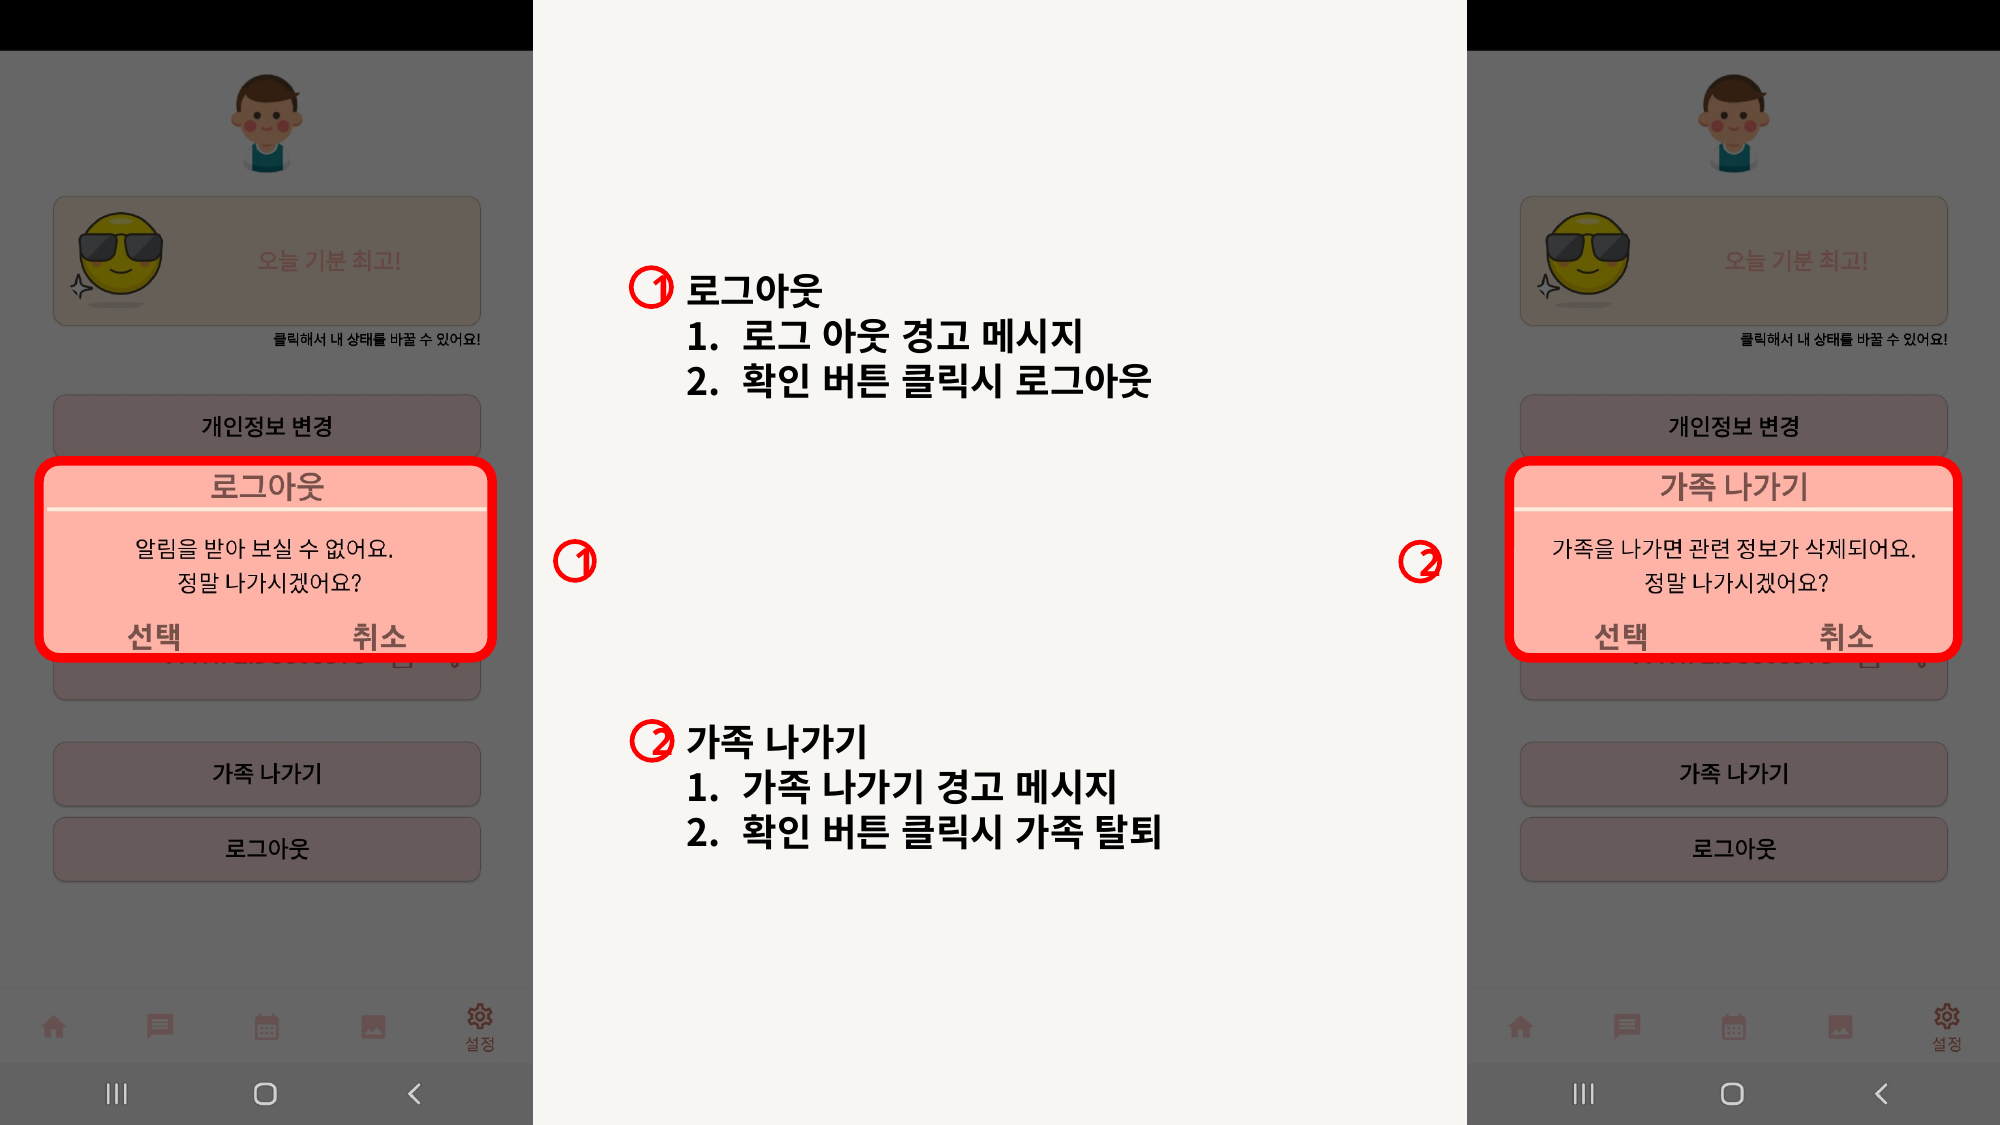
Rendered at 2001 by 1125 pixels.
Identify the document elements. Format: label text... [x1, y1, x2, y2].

text_box 2 [1399, 541, 1441, 583]
picture [0, 0, 533, 1125]
text_box 1 [630, 266, 671, 308]
text_box 2 [630, 720, 671, 762]
picture [1467, 0, 2000, 1125]
text_box 1 [554, 540, 596, 582]
text_box 로그아웃 로그 아웃 경고 메시지 확인 버튼 클릭시 로그아웃 [671, 260, 1440, 411]
text_box 가족 나가기 가족 나가기 경고 메시지 확인 버튼 클릭시 가족 탈퇴 [671, 711, 1440, 861]
